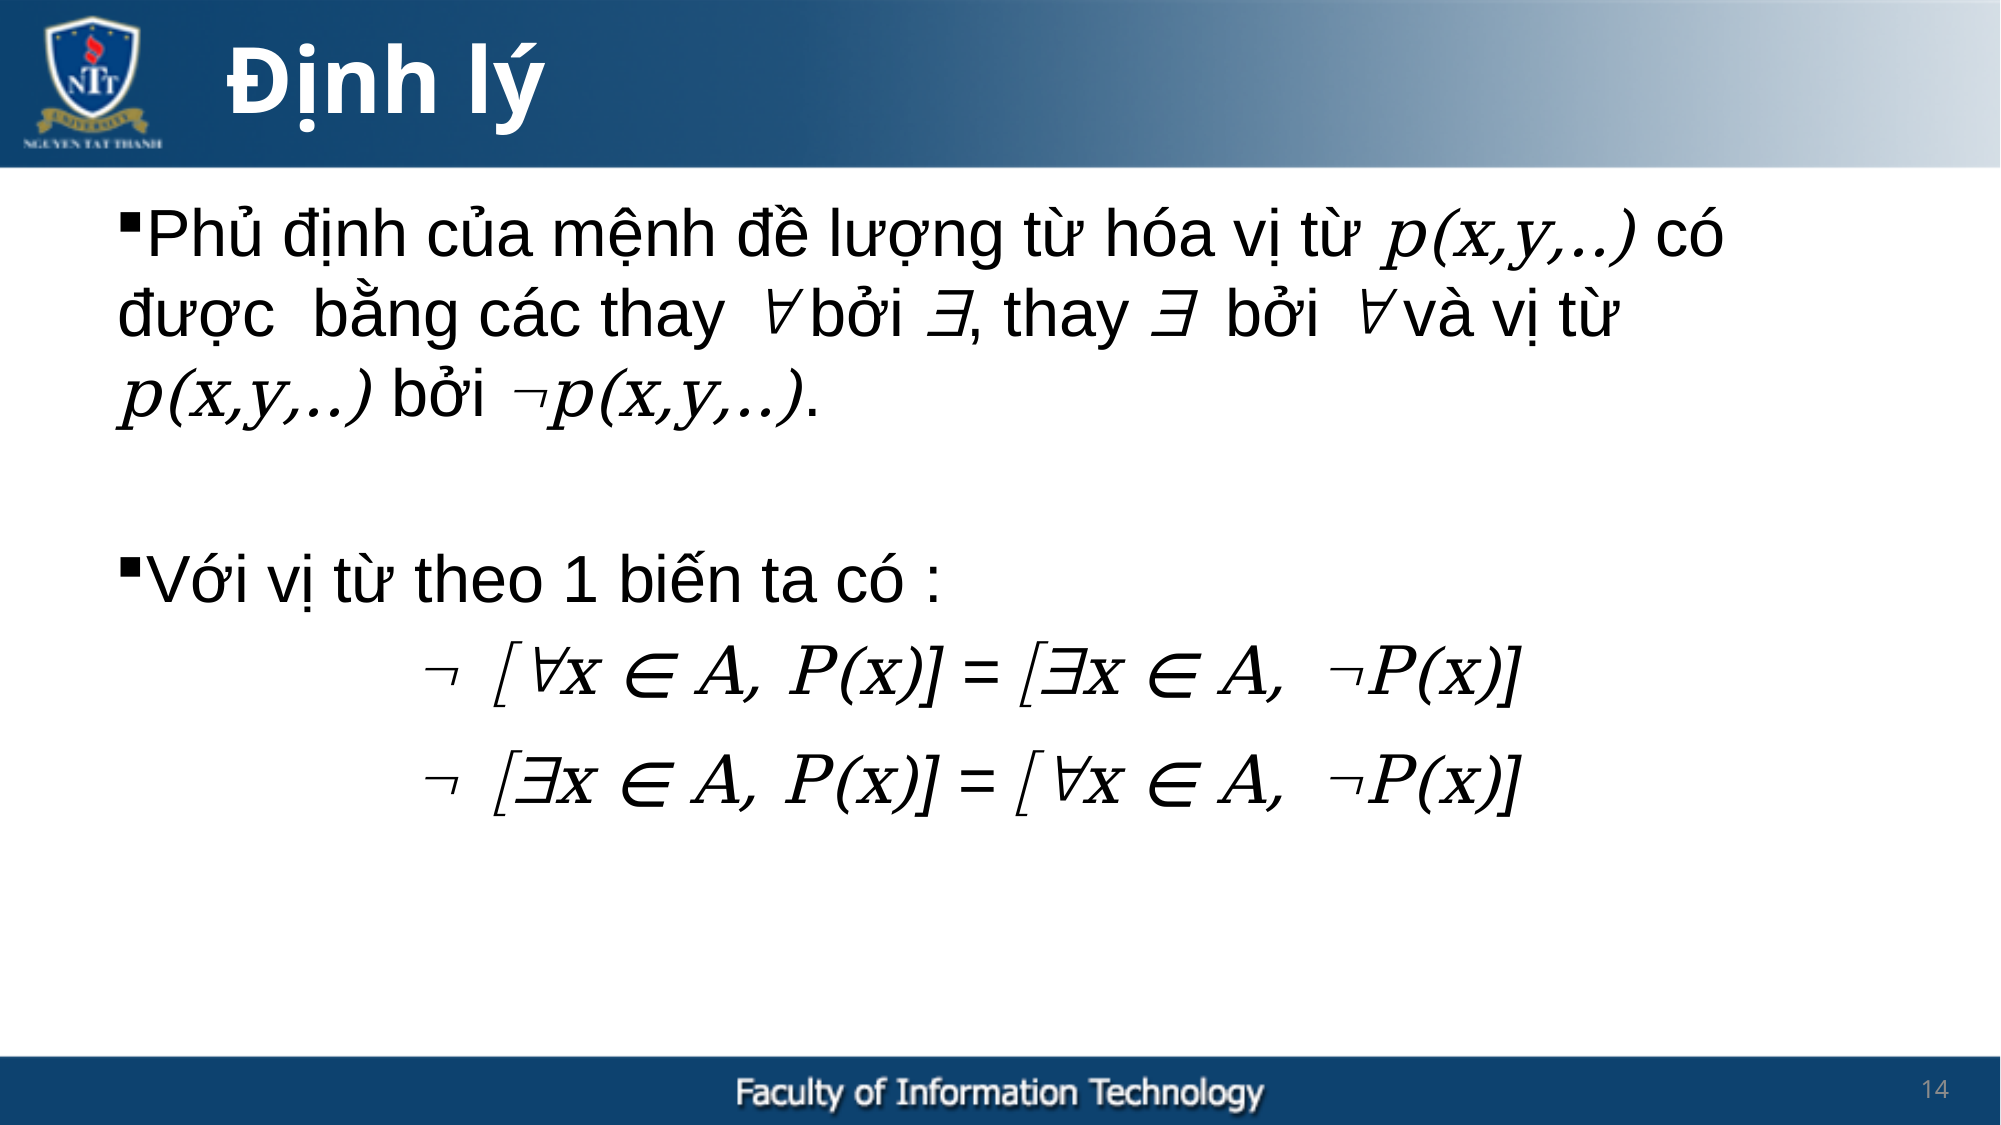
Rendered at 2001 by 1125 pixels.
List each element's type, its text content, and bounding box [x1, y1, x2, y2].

title Định lý [210, 4, 1953, 164]
list Phủ định của mệnh đề lượng từ hóa vị từ p(x,y,..) có được bằng các thay  bởi , thay  bởi  và vị từ p(x,y,..) bởi p(x,y,..). Với vị từ theo 1 biến ta có :  [x ∊ A, P(x)] = [x ∊ A, P(x)]  [x ∊ A, P(x)] = [x ∊ A, P(x)] [100, 182, 1843, 996]
picture [0, 0, 2001, 1125]
slide_number 14 [1514, 1060, 1965, 1121]
